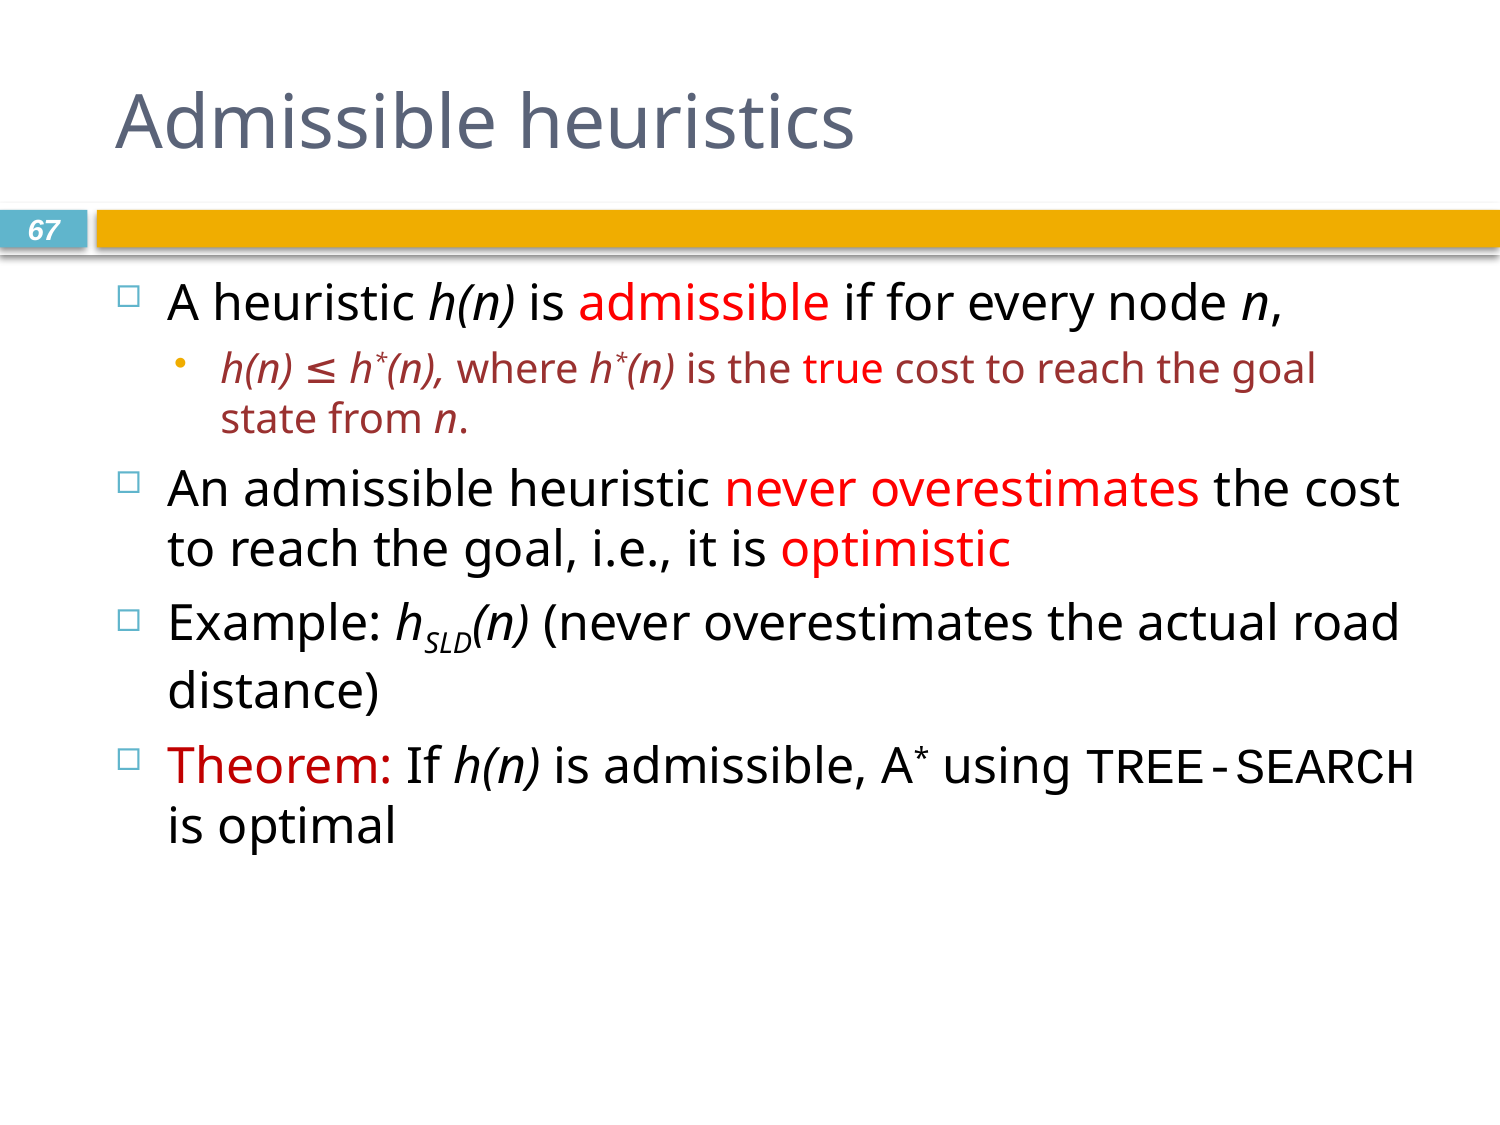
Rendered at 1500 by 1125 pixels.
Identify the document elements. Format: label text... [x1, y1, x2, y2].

slide_number 67 [0, 208, 88, 249]
list A heuristic h(n) is admissible if for every node n, h(n) ≤ h*(n), where h*(n) is the true cost to reach the goal state from n. An admissible heuristic never overestimates the cost to reach the goal, i.e., it is optimistic Example: hSLD(n) (never overestimates the actual road distance) Theorem: If h(n) is admissible, A* using TREE-SEARCH is optimal [100, 262, 1438, 1000]
title Admissible heuristics [100, 37, 1438, 200]
